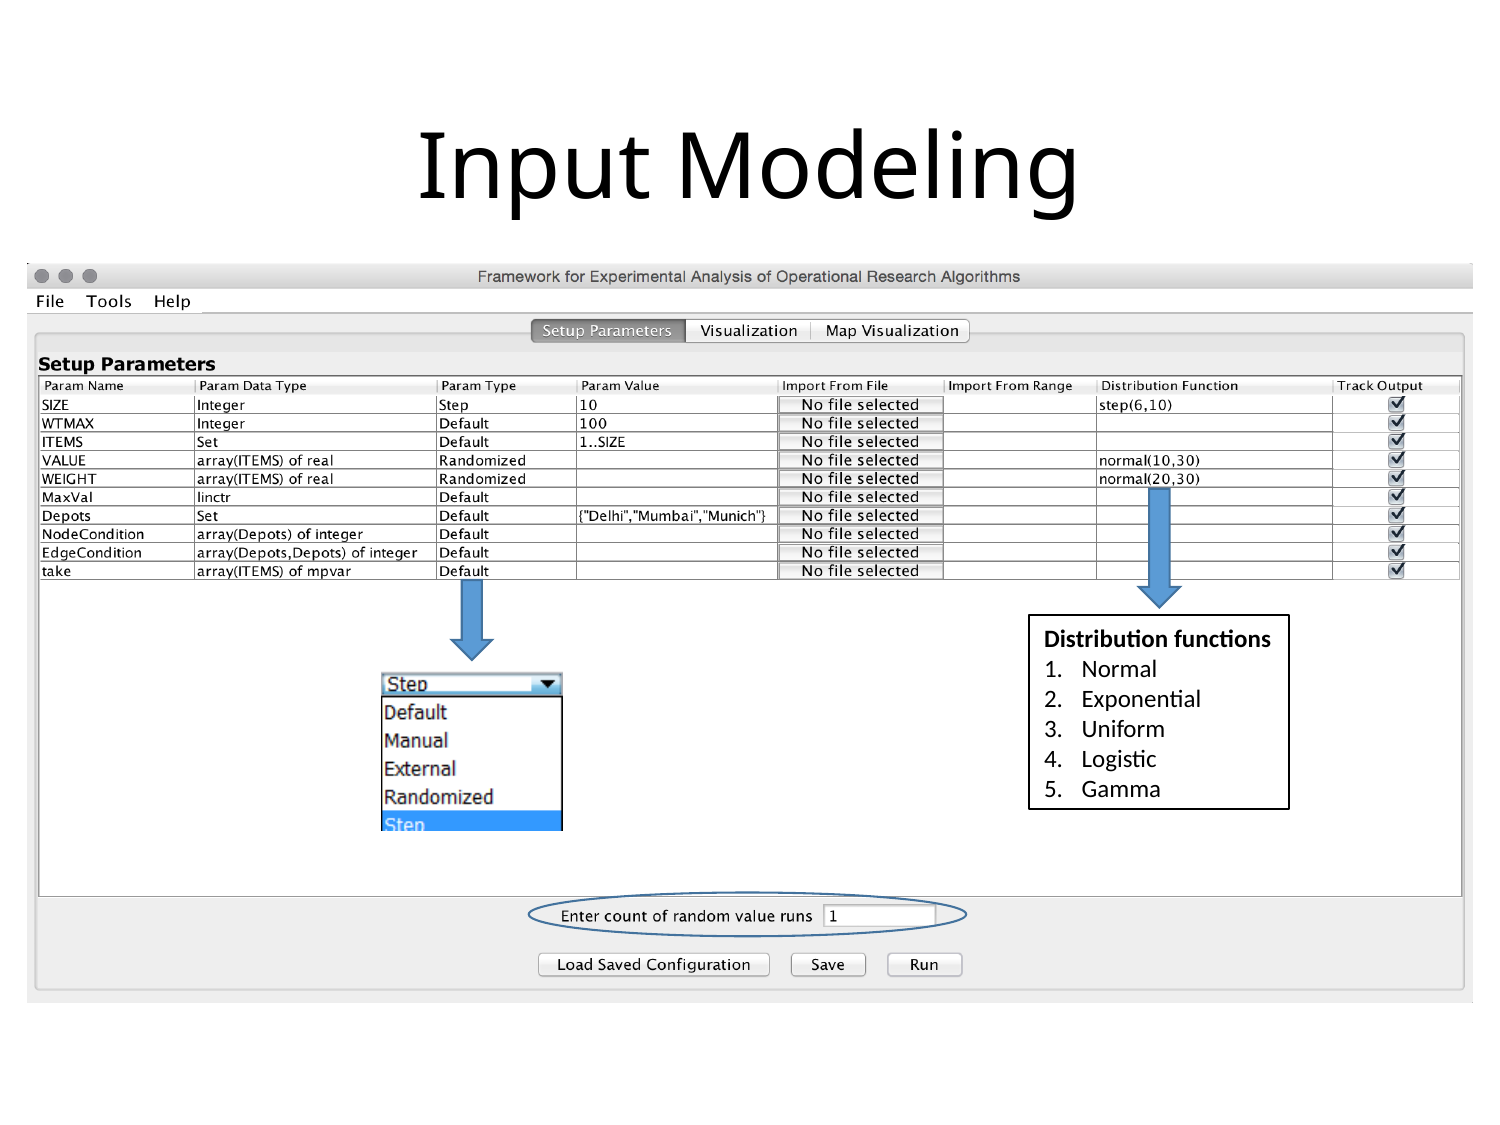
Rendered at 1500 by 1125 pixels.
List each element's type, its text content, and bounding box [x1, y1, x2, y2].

title Input Modeling [103, 59, 1397, 263]
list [27, 263, 1473, 1003]
picture [381, 671, 563, 831]
